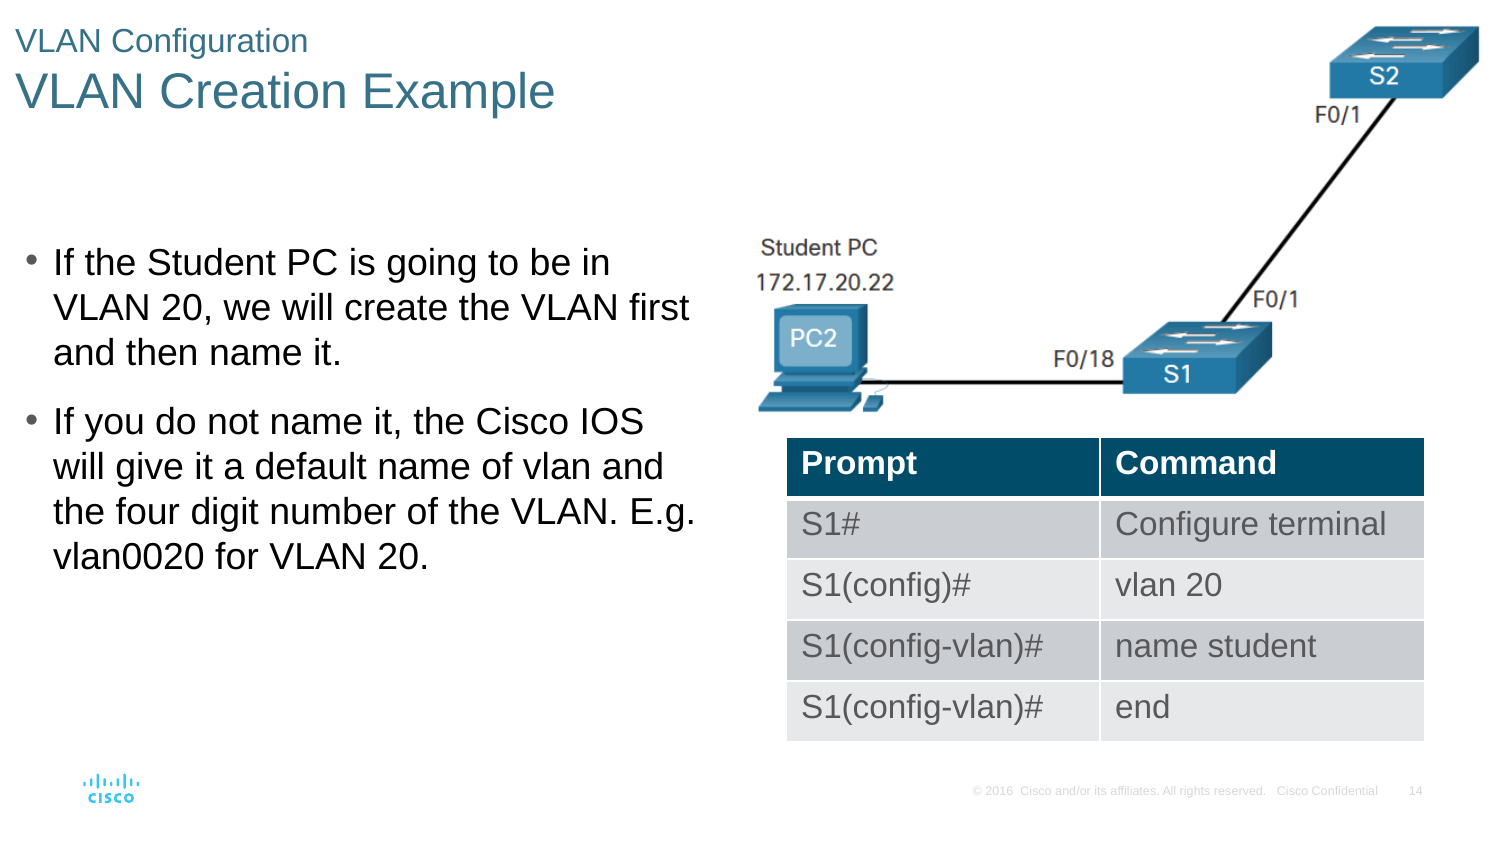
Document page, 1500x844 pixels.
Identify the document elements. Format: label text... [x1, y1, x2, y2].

table_header Command [1101, 438, 1424, 496]
table_cell Configure terminal [1101, 501, 1424, 558]
picture [744, 17, 1489, 420]
table_cell vlan 20 [1101, 560, 1424, 619]
list If the Student PC is going to be in VLAN 20, we will create the VLAN first and then name it. If you do not name it, the Cisco IOS will give it a default name of vlan and the four digit number of the VLAN. E.g. vlan0020 for VLAN 20. [10, 229, 735, 548]
table_cell S1(config-vlan)# [787, 682, 1099, 741]
table_cell name student [1101, 621, 1424, 680]
table_cell end [1101, 682, 1424, 741]
title VLAN Configuration VLAN Creation Example [0, 6, 747, 131]
table_cell S1(config-vlan)# [787, 621, 1099, 680]
table_header Prompt [787, 438, 1099, 496]
table_cell S1# [787, 501, 1099, 558]
table_cell S1(config)# [787, 560, 1099, 619]
